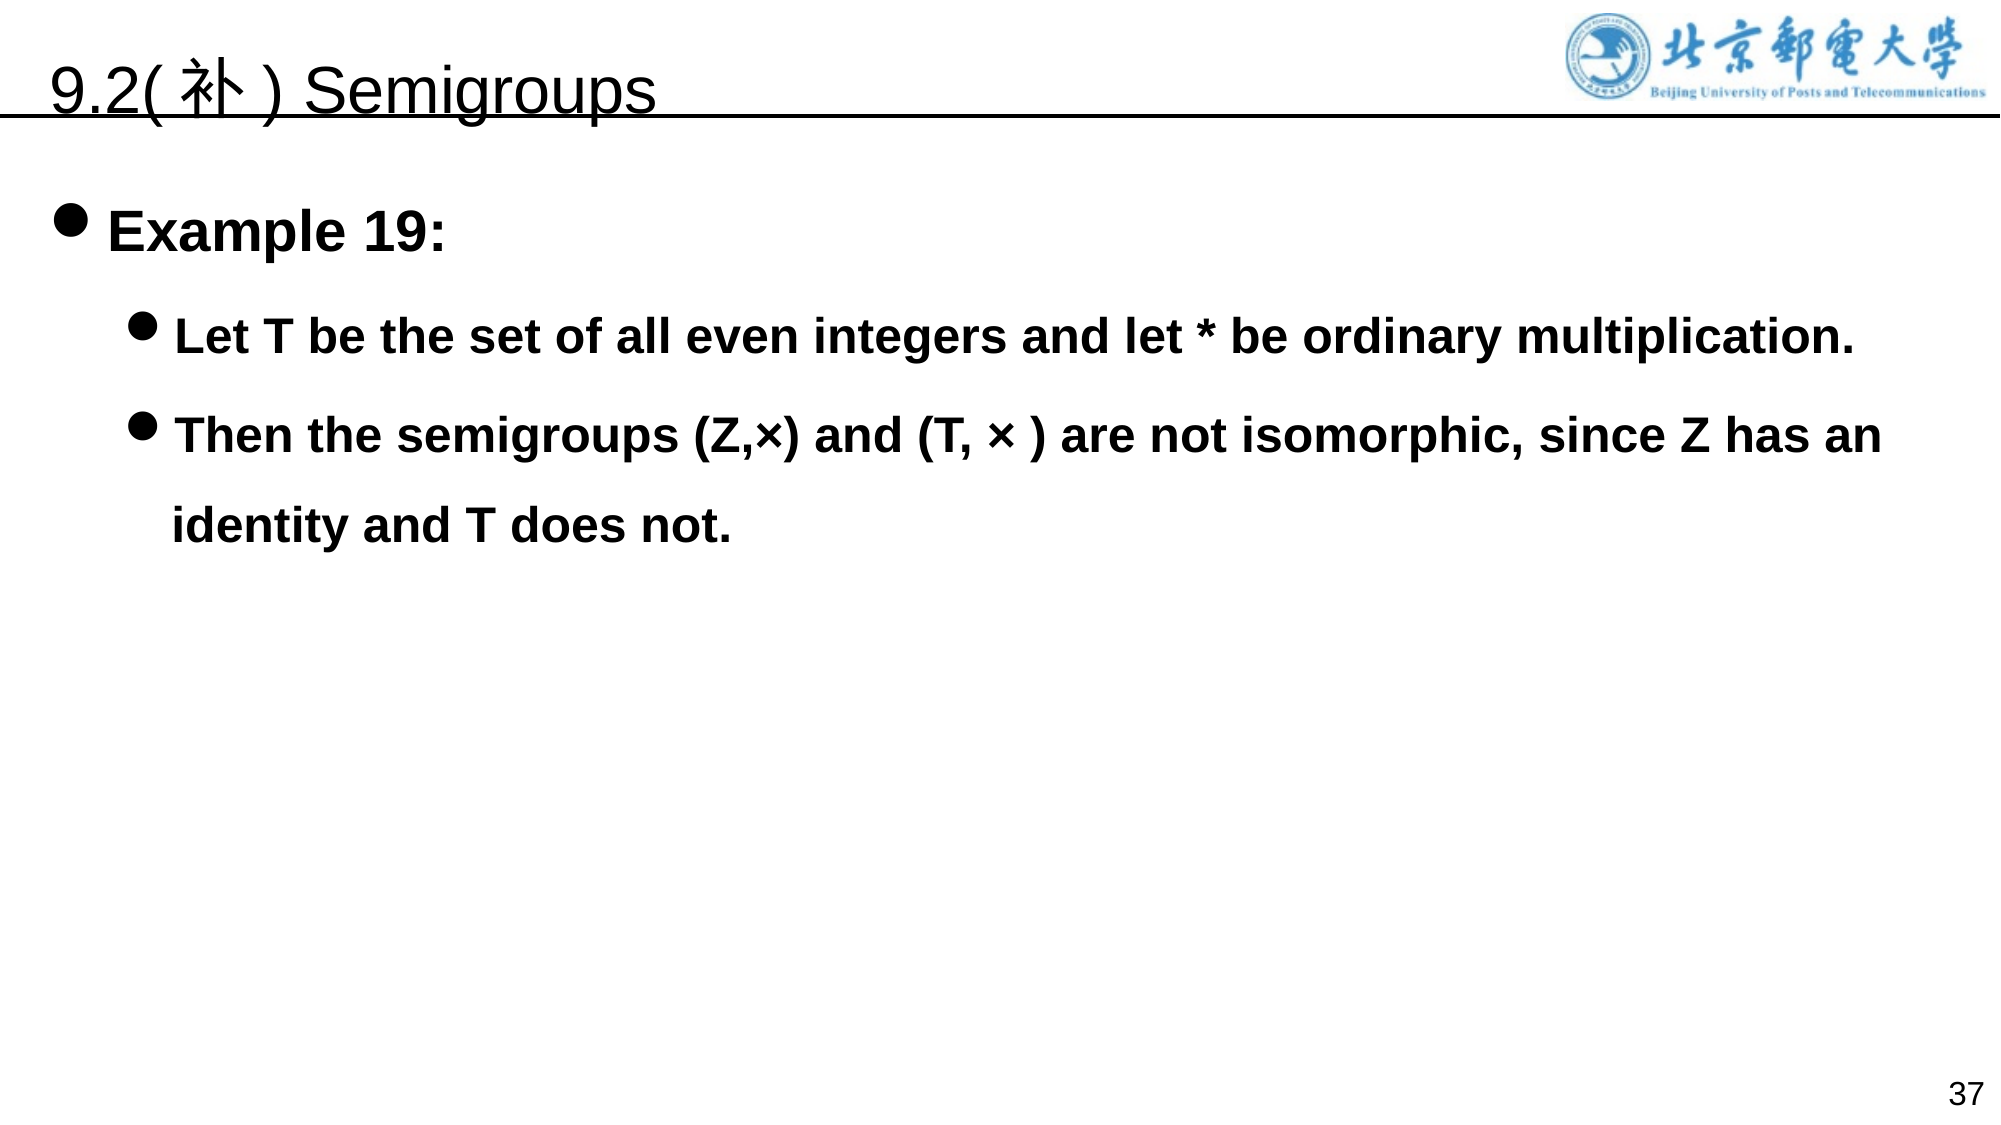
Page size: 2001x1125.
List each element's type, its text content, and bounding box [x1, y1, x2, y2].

text_box Example 19: Let T be the set of all even integers and let * be ordinary multiplication. Then the semigroups (Z,×) and (T, × ) are not isomorphic, since Z has an identity and T does not. [34, 150, 1923, 1093]
text_box 9.2(补) Semigroups [34, 0, 1849, 135]
picture [1849, 13, 1988, 101]
